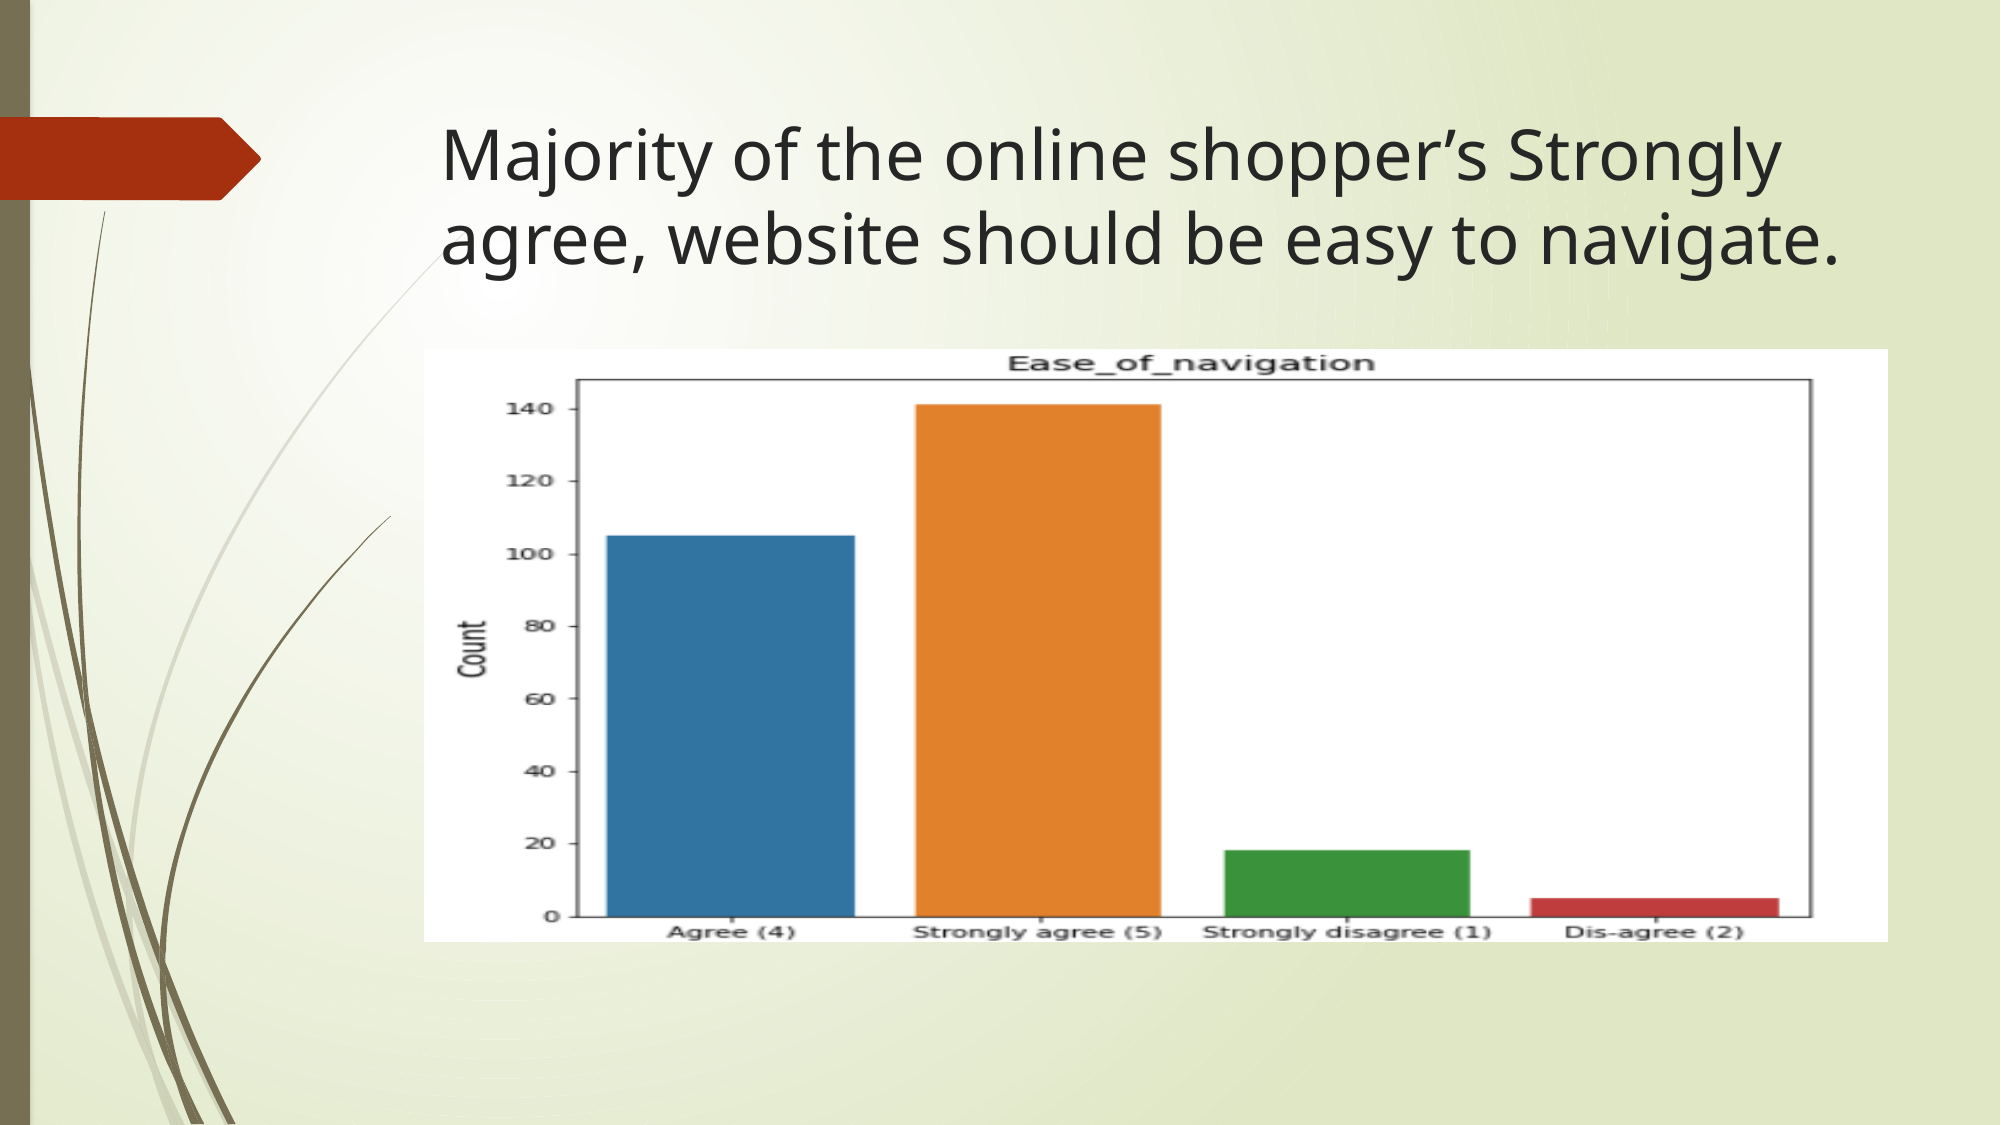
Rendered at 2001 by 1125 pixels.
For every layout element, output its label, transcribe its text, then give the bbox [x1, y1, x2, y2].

title Majority of the online shopper’s Strongly agree, website should be easy to navigate. [425, 102, 1888, 313]
picture [424, 349, 1888, 942]
